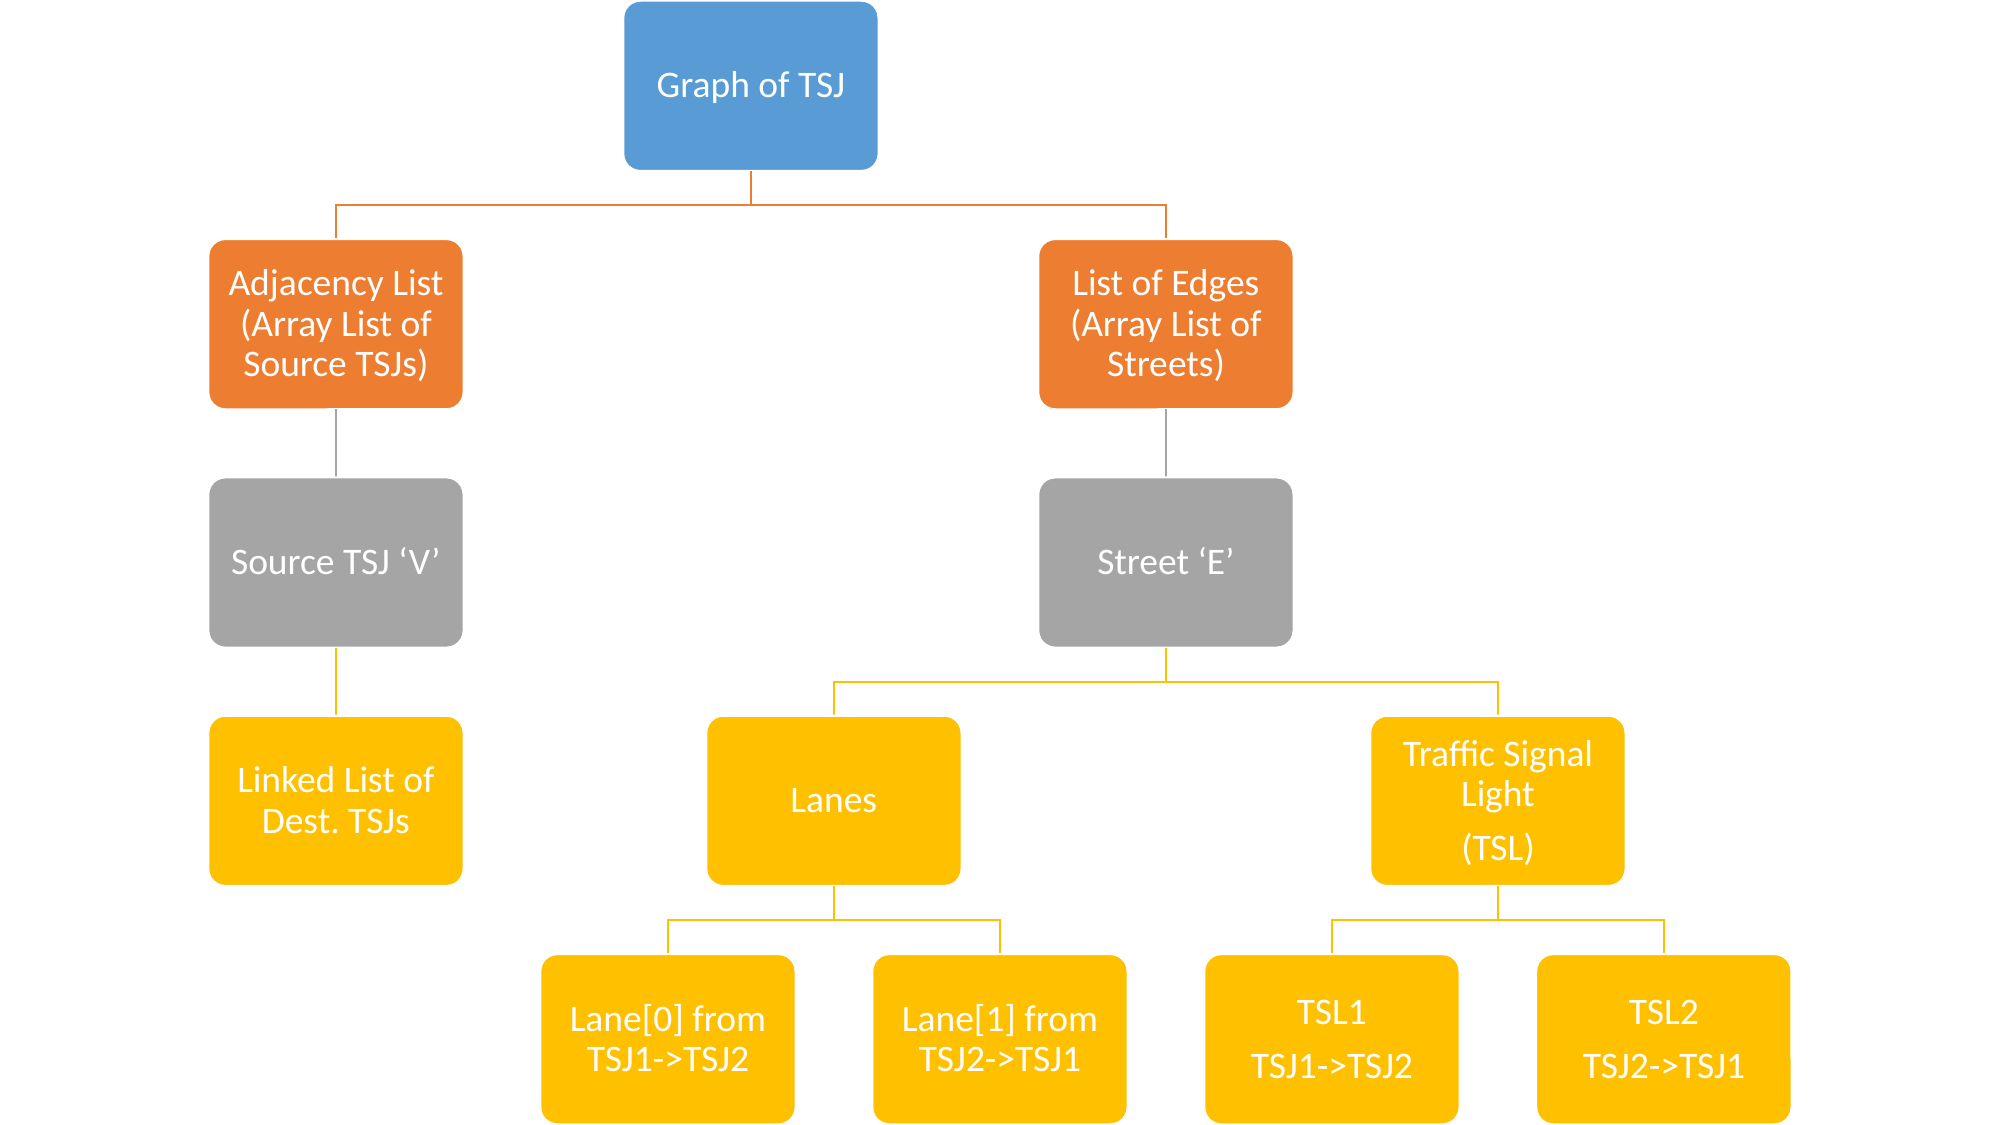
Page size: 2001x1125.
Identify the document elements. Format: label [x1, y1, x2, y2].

text_box [208, 0, 1792, 1125]
